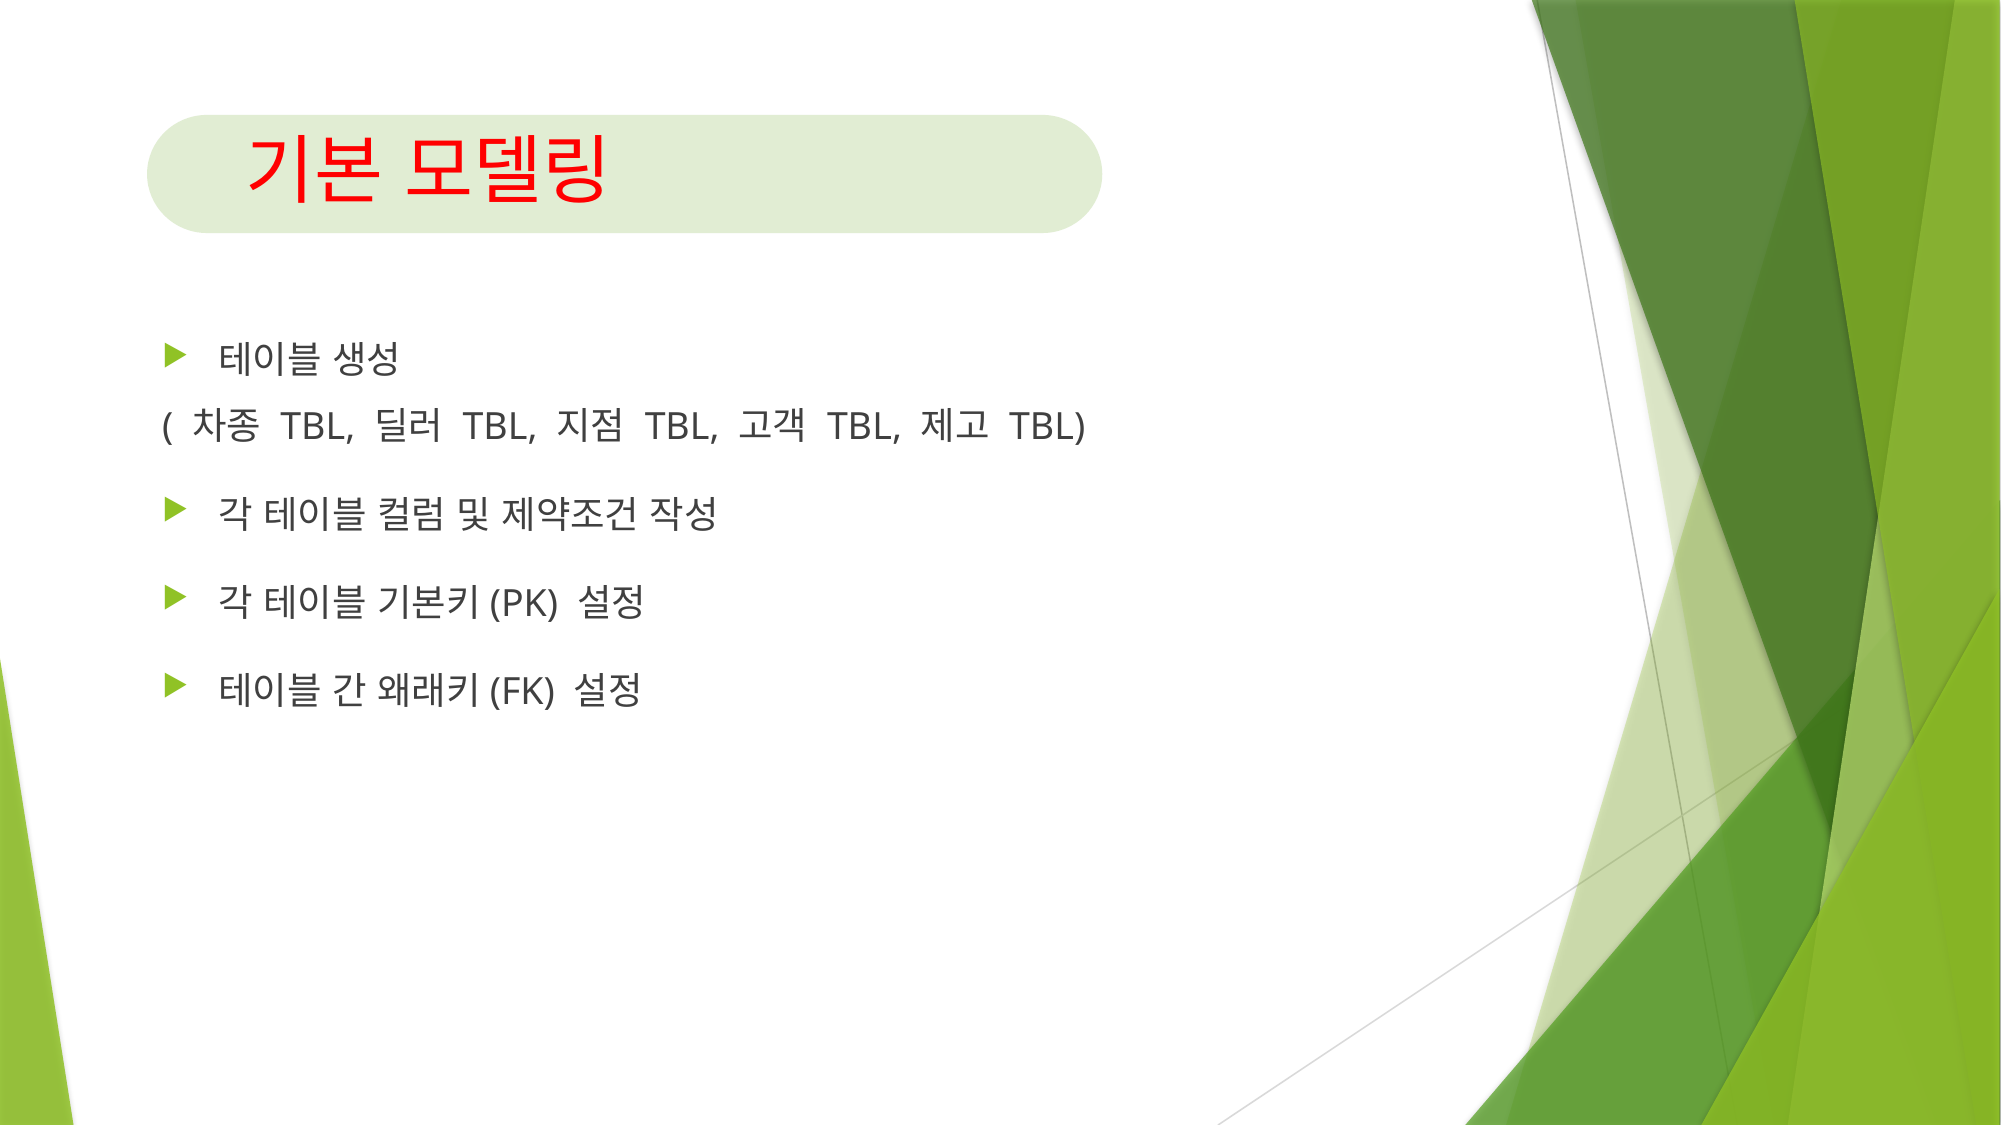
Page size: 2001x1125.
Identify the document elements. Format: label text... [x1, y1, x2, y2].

text_box [145, 113, 1052, 235]
list 테이블 생성 ( 차종 TBL, 딜러 TBL, 지점 TBL, 고객 TBL, 제고 TBL) 각 테이블 컬럼 및 제약조건 작성 각 테이블 기본키(PK) 설정 테이블 간 왜래키(FK) 설정 [147, 328, 1872, 1043]
title 기본 모델링 [230, 114, 1830, 328]
